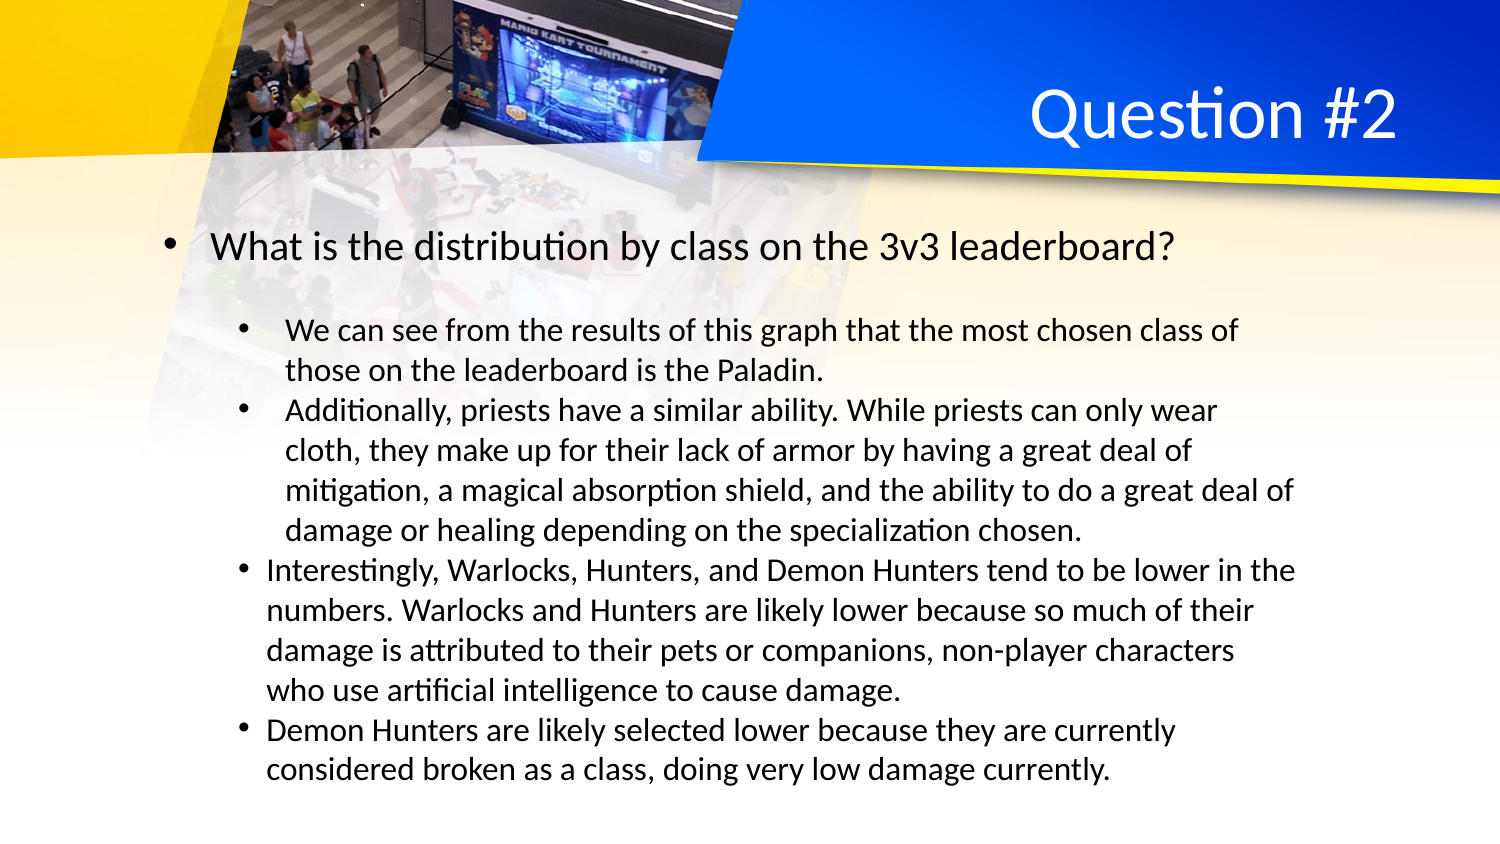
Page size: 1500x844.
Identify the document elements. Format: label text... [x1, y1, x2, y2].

title Question #2 [86, 46, 1414, 172]
text_box What is the distribution by class on the 3v3 leaderboard? We can see from the results of this graph that the most chosen class of those on the leaderboard is the Paladin. Additionally, priests have a similar ability. While priests can only wear cloth, they make up for their lack of armor by having a great deal of mitigation, a magical absorption shield, and the ability to do a great deal of damage or healing depending on the specialization chosen. Interestingly, Warlocks, Hunters, and Demon Hunters tend to be lower in the numbers. Warlocks and Hunters are likely lower because so much of their damage is attributed to their pets or companions, non-player characters who use artificial intelligence to cause damage. Demon Hunters are likely selected lower because they are currently considered broken as a class, doing very low damage currently. [148, 211, 1315, 795]
picture [0, 0, 1500, 844]
